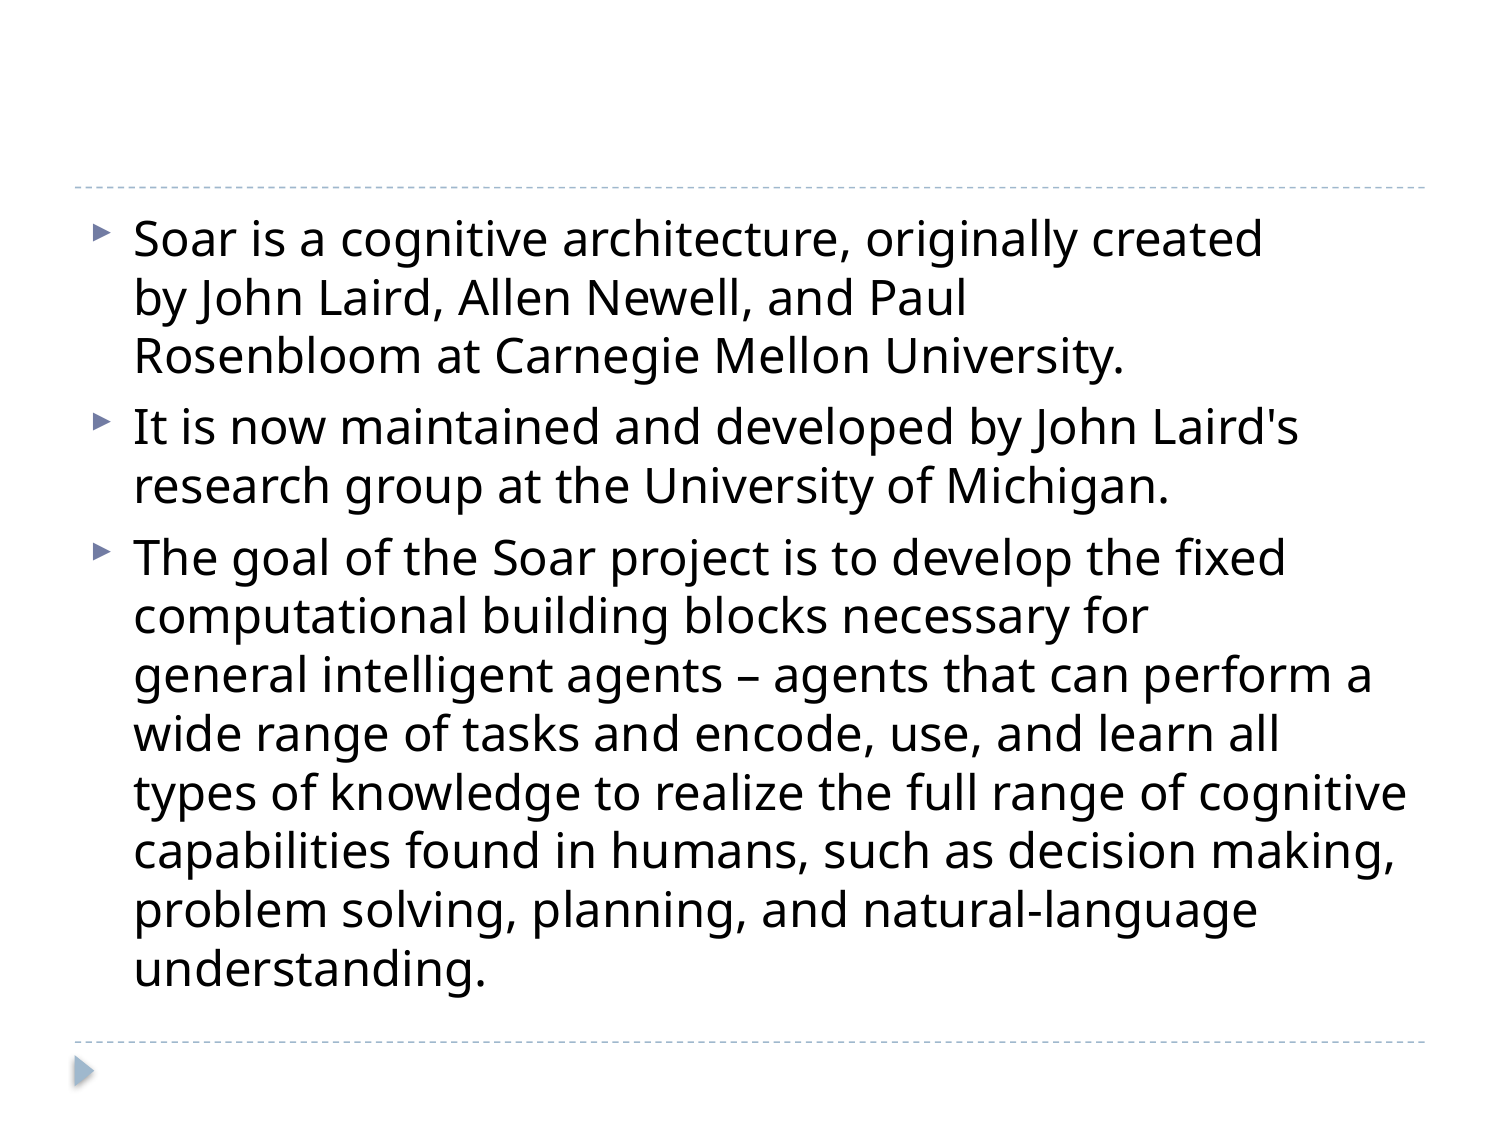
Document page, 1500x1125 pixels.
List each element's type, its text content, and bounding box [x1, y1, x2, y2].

list Soar is a cognitive architecture, originally created by John Laird, Allen Newell, and Paul Rosenbloom at Carnegie Mellon University. It is now maintained and developed by John Laird's research group at the University of Michigan. The goal of the Soar project is to develop the fixed computational building blocks necessary for general intelligent agents – agents that can perform a wide range of tasks and encode, use, and learn all types of knowledge to realize the full range of cognitive capabilities found in humans, such as decision making, problem solving, planning, and natural-language understanding. [75, 200, 1425, 1010]
